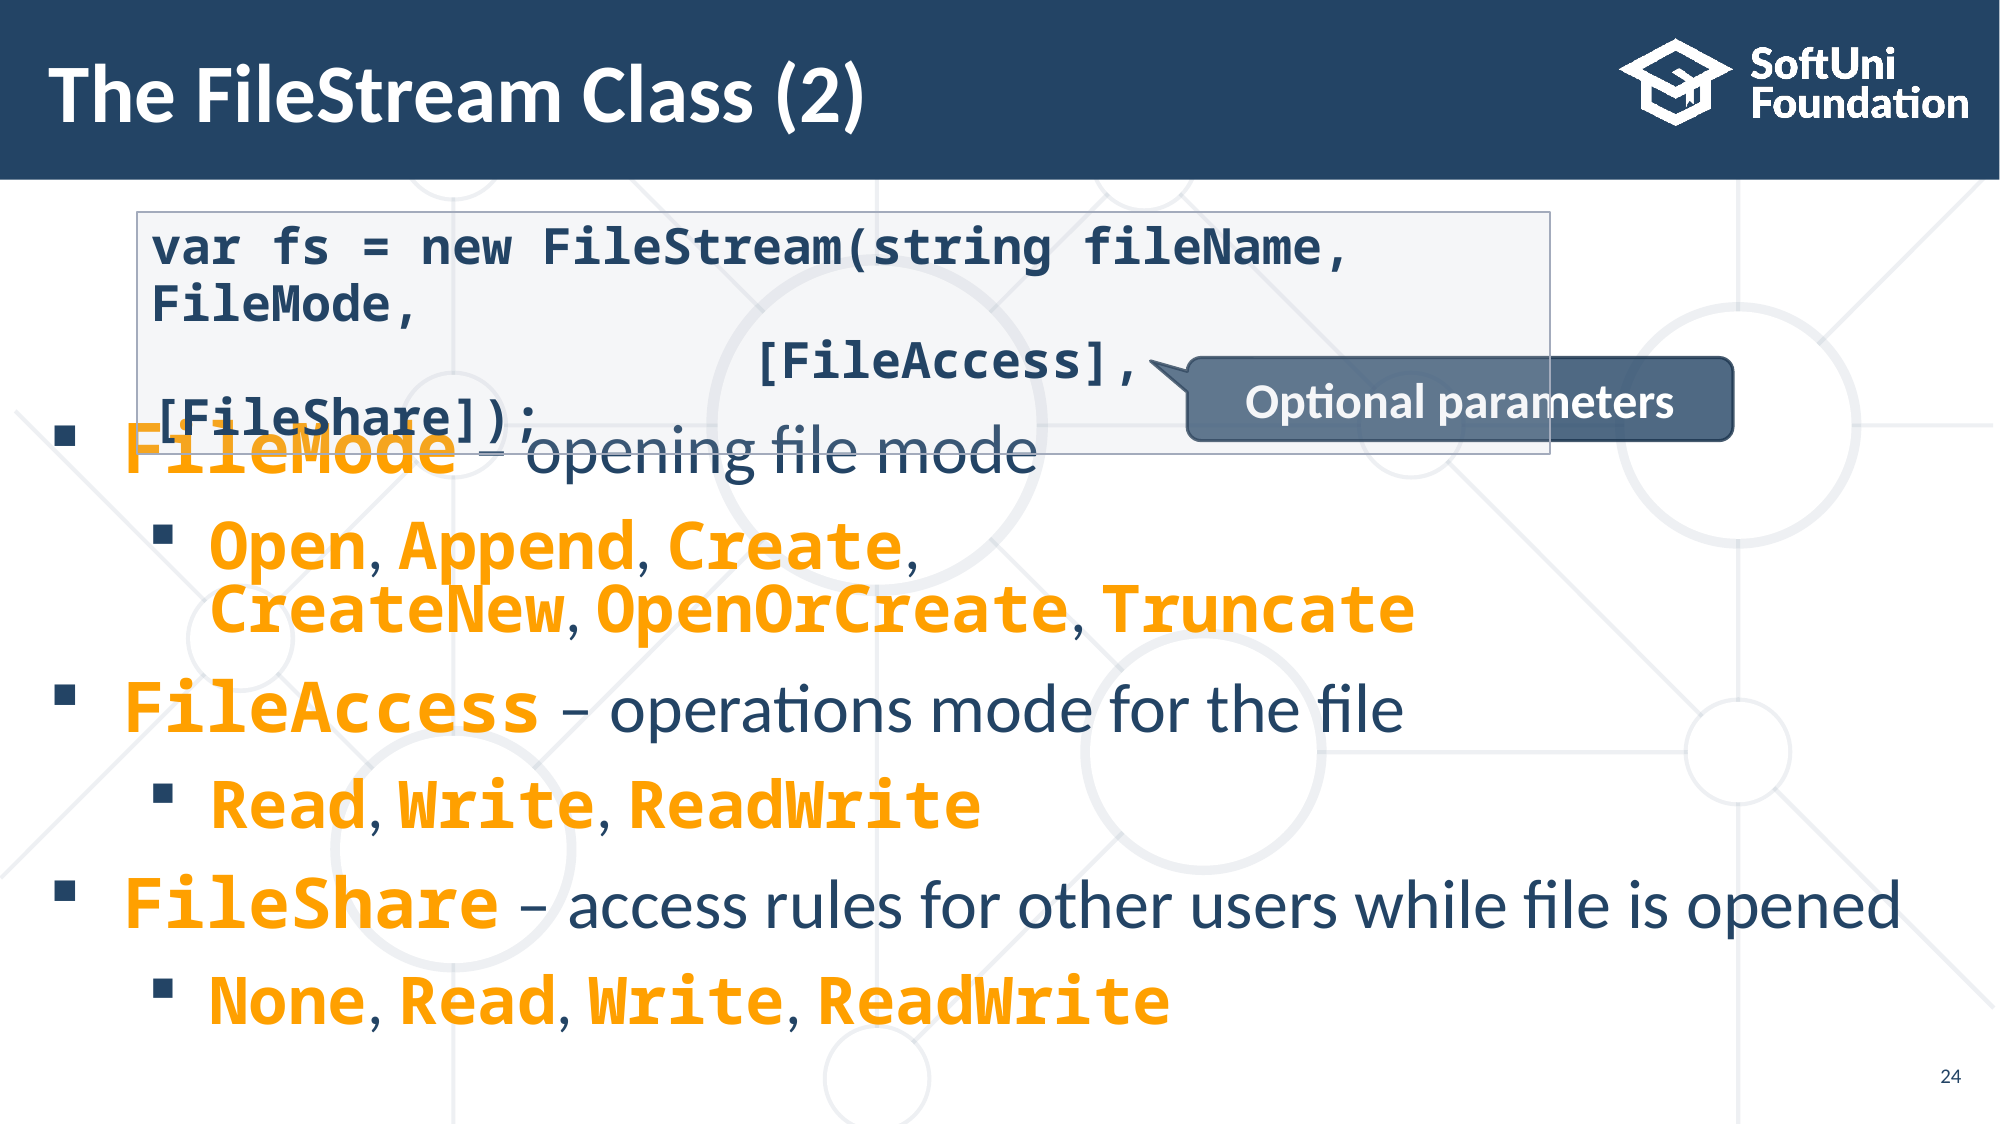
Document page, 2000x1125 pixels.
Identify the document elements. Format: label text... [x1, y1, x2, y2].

title The FileStream Class (2) [31, 16, 1591, 162]
slide_number 24 [1896, 1049, 1968, 1101]
text_box var fs = new FileStream(string fileName, FileMode, [FileAccess], [FileShare]); [137, 211, 1550, 455]
list FileMode – opening file mode Open, Append, Create, CreateNew, OpenOrCreate, Truncate FileAccess – operations mode for the file Read, Write, ReadWrite FileShare – access rules for other users while file is opened None, Read, Write, ReadWrite [31, 196, 1970, 1050]
picture [1618, 38, 1968, 126]
text_box Optional parameters [1550, 355, 1736, 443]
